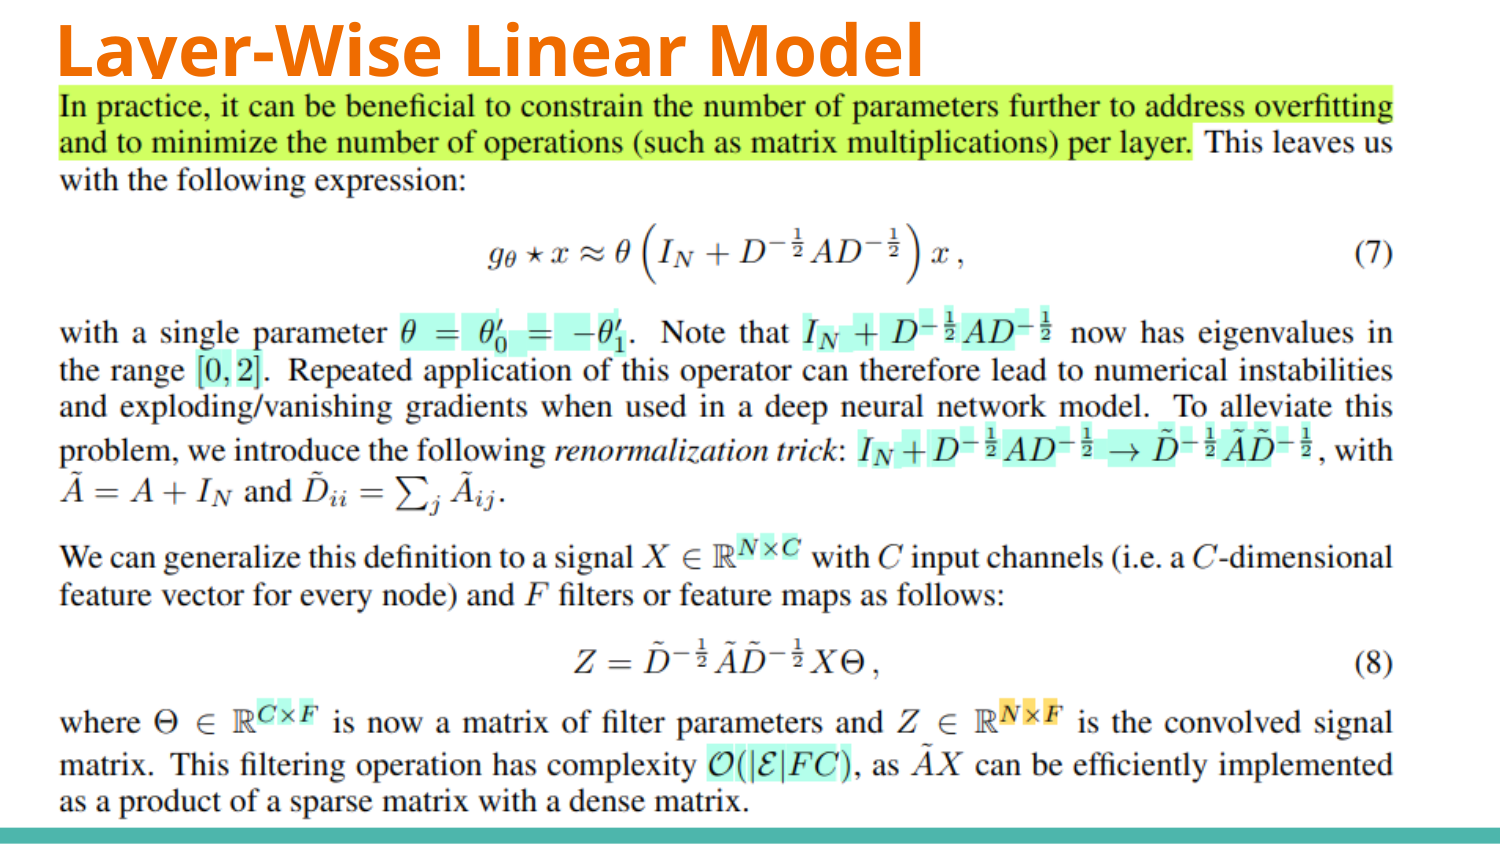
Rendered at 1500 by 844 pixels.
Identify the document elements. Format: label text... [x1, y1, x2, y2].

title Layer-Wise Linear Model [39, 0, 1438, 107]
picture [51, 79, 1399, 822]
